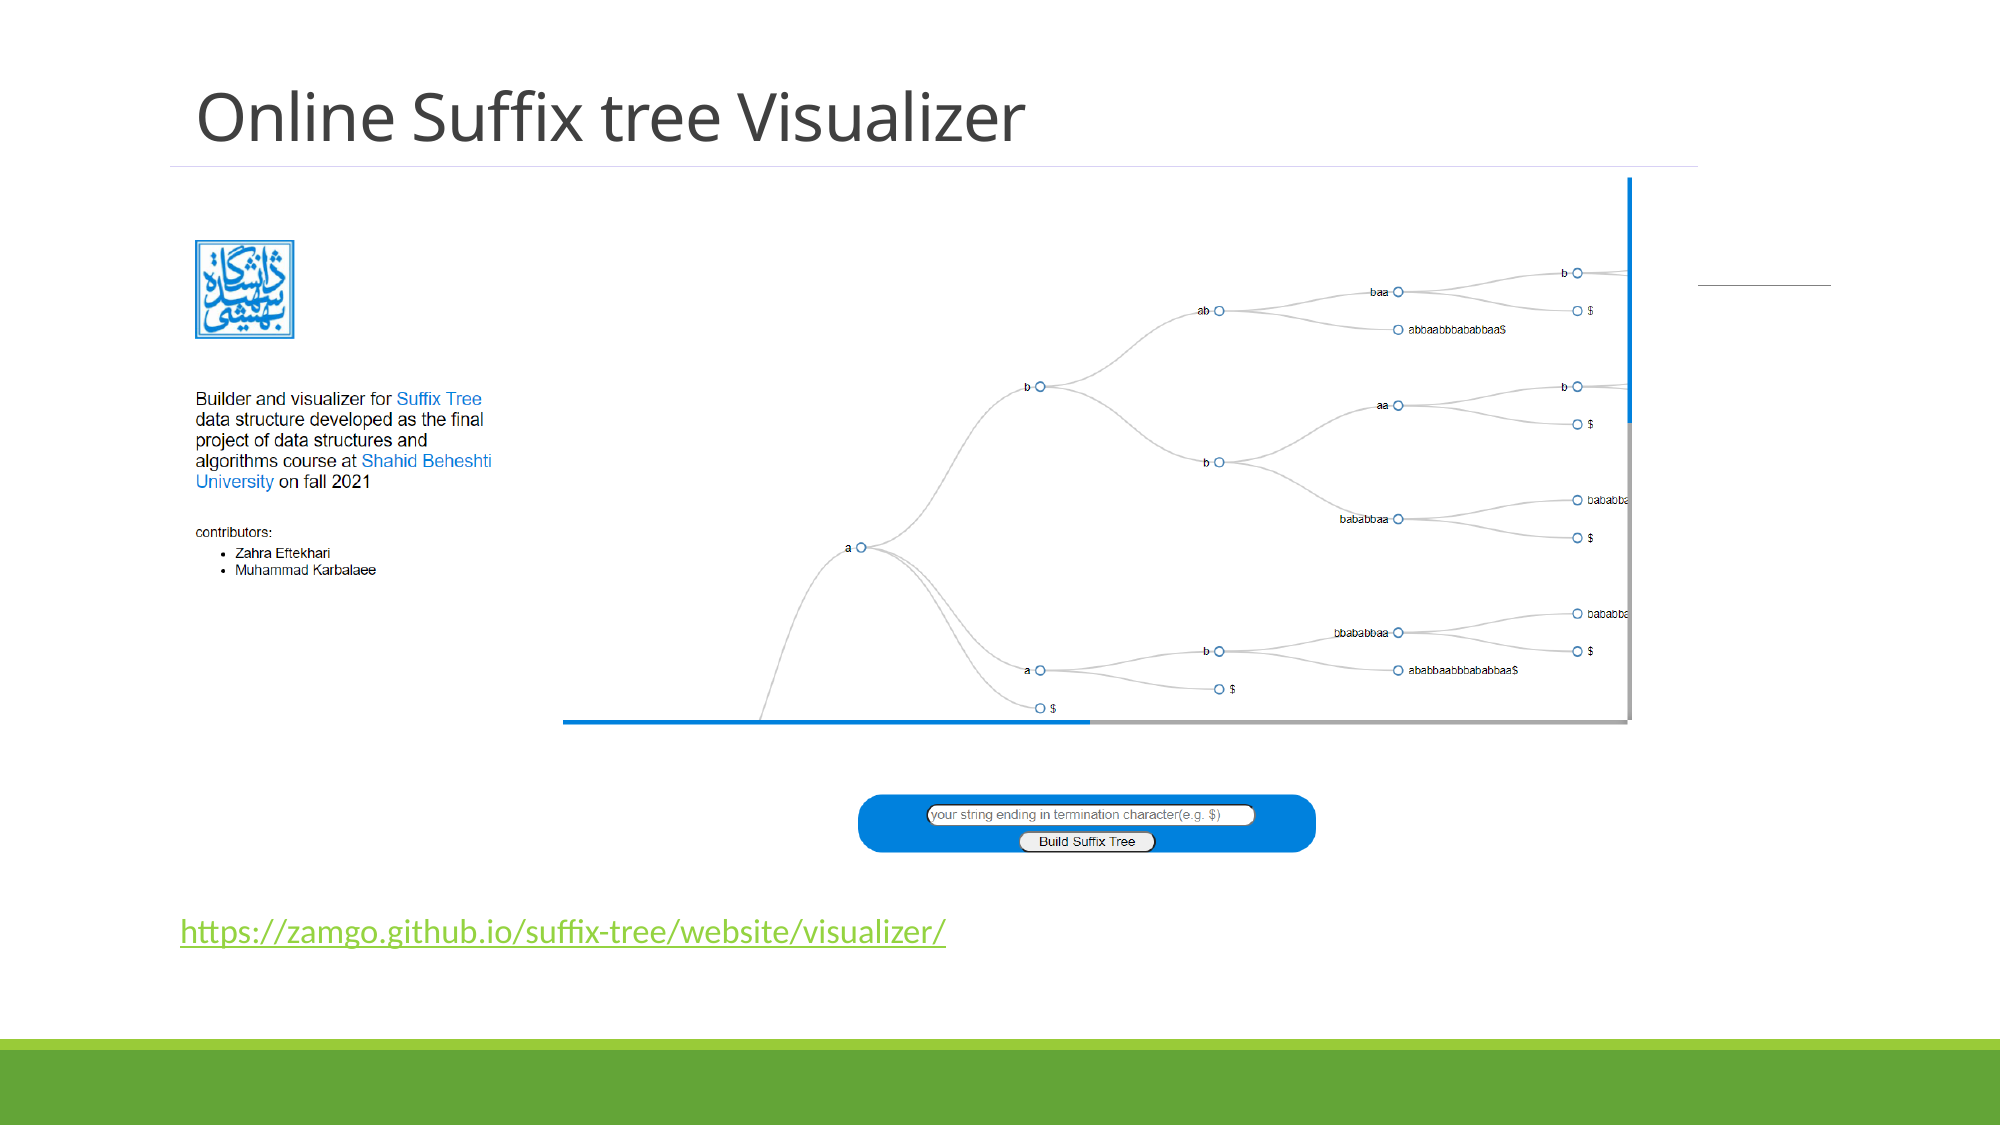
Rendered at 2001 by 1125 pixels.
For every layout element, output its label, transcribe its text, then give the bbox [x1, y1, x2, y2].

title Online Suffix tree Visualizer [180, 47, 1830, 163]
picture [169, 166, 1698, 885]
list https://zamgo.github.io/suffix-tree/website/visualizer/ [180, 198, 1830, 963]
